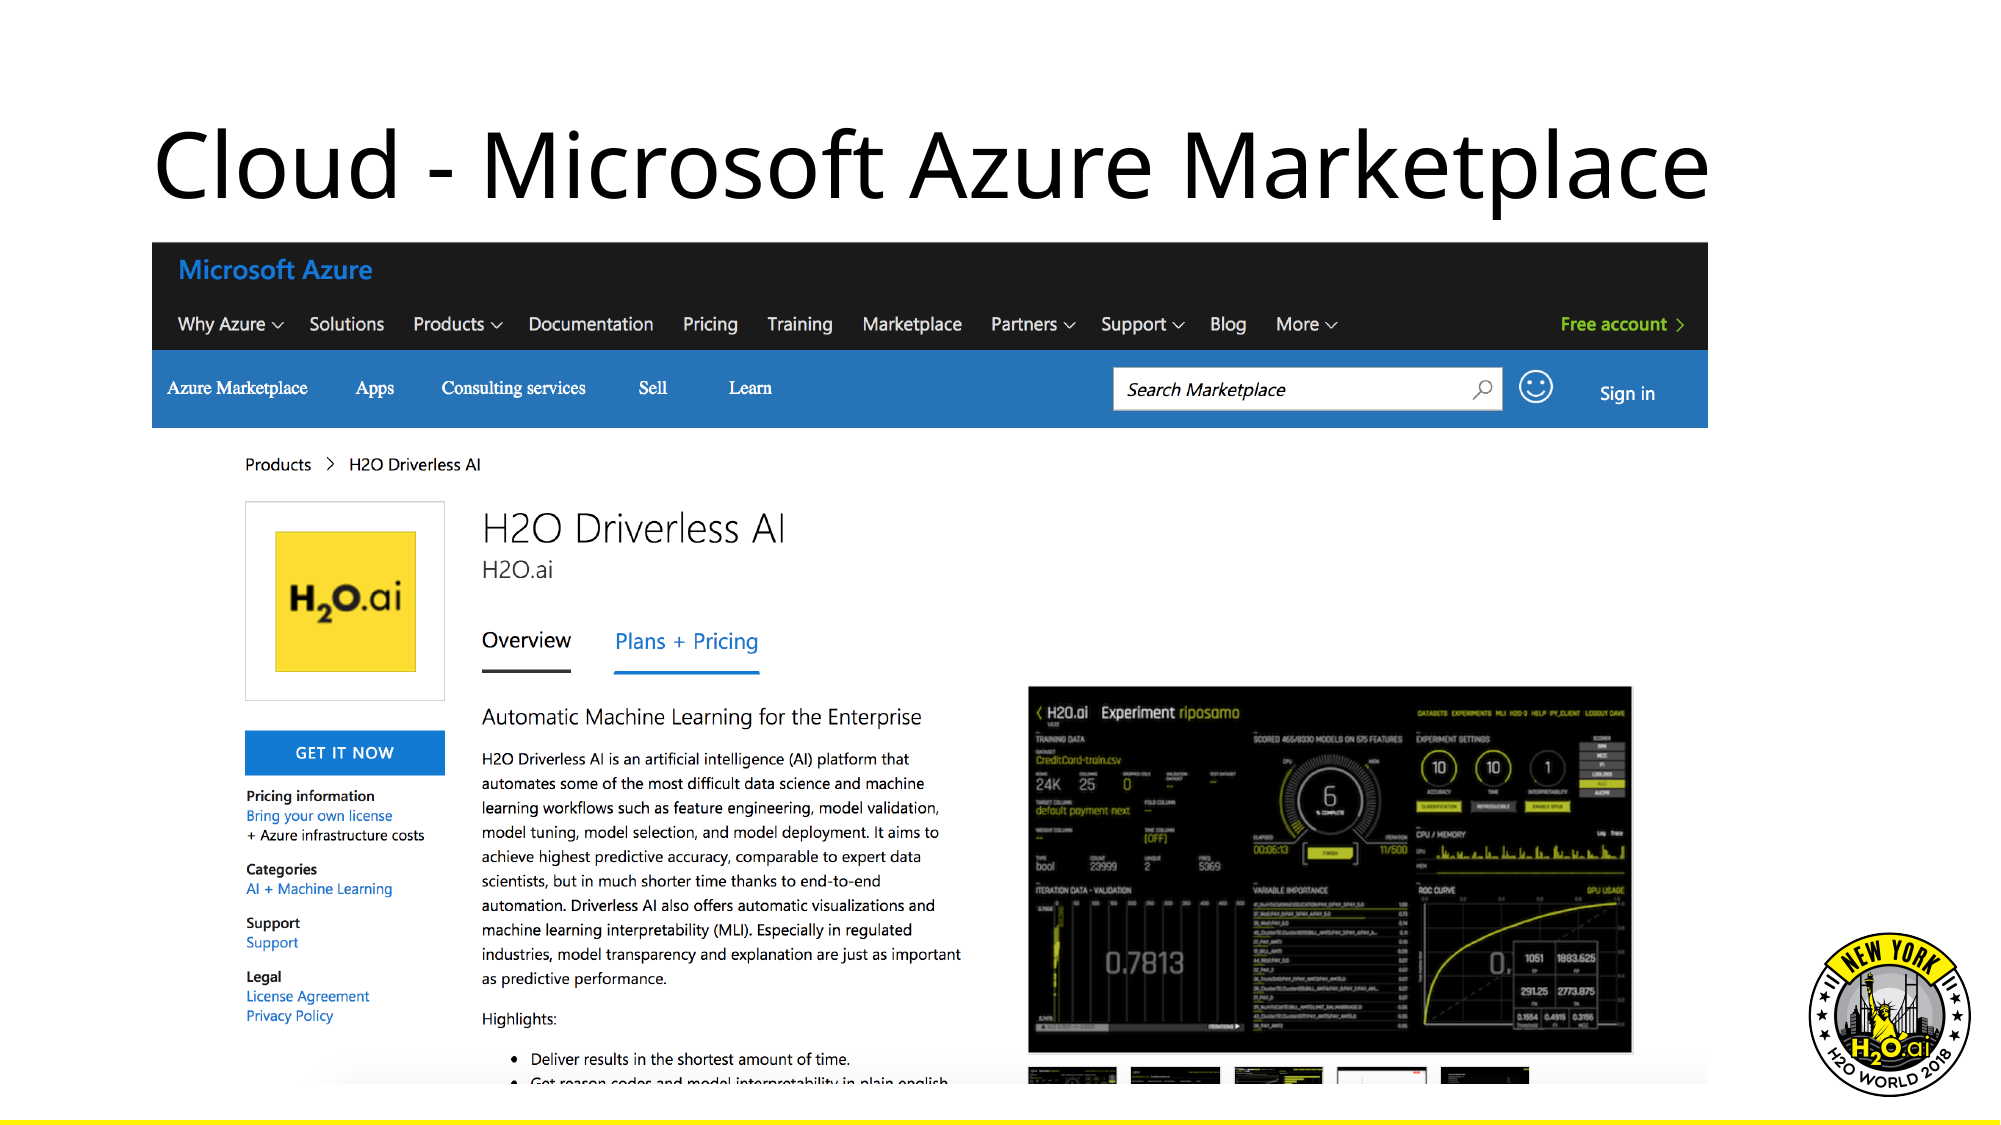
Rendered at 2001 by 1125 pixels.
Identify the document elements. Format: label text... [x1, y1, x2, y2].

picture [1807, 932, 1973, 1098]
title Cloud - Microsoft Azure Marketplace [137, 59, 1863, 278]
picture [152, 241, 1708, 1084]
